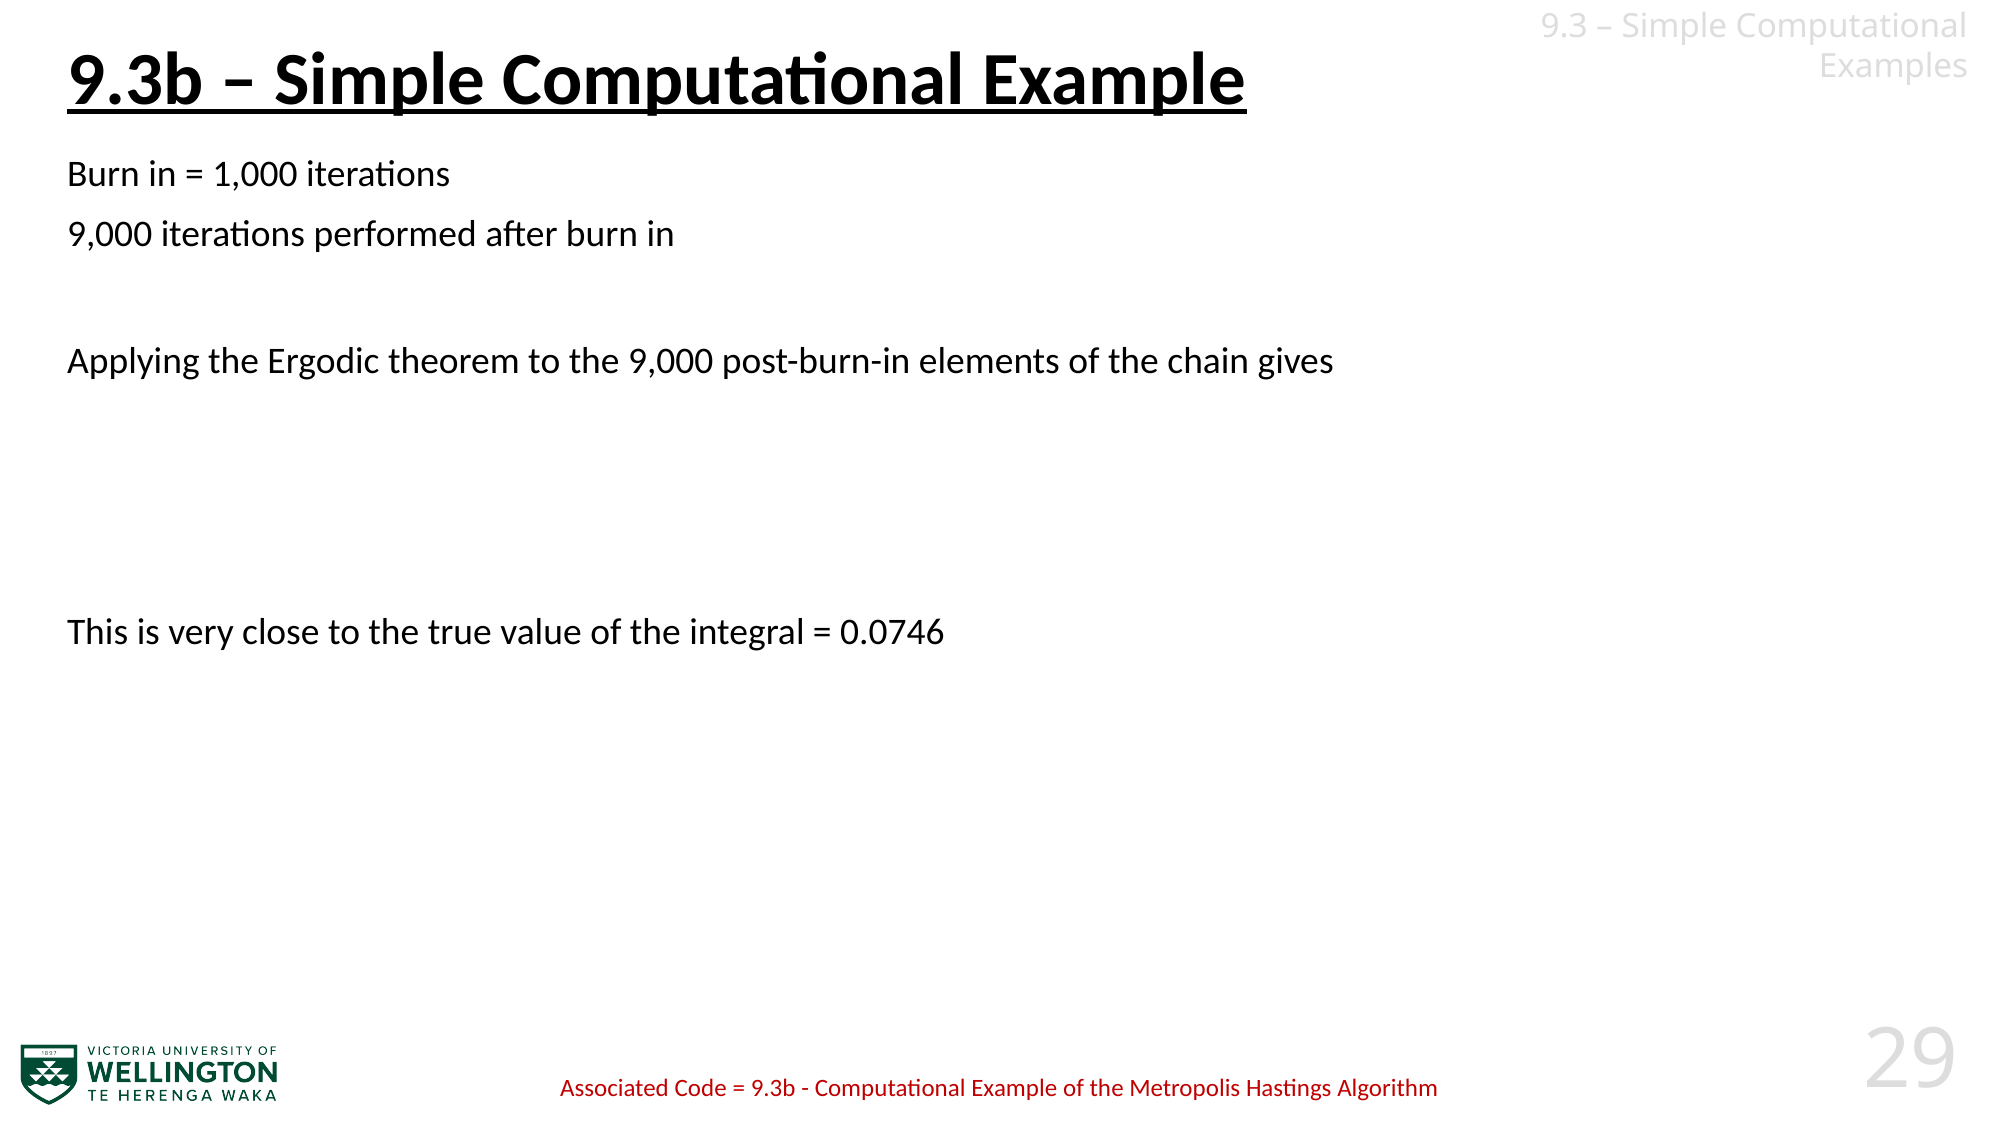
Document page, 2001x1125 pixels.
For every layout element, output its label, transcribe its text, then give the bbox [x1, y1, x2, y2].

text_box 9,000 iterations performed after burn in [52, 201, 791, 262]
text_box Burn in = 1,000 iterations [52, 141, 533, 201]
text_box 29 [1676, 1014, 1974, 1125]
text_box 9.3 – Simple Computational Examples [1385, 14, 1984, 74]
text_box 9.3b – Simple Computational Example [52, 32, 1568, 132]
picture [0, 1024, 297, 1125]
text_box This is very close to the true value of the integral = 0.0746 [52, 599, 1919, 660]
text_box Associated Code = 9.3b - Computational Example of the Metropolis Hastings Algorithm [384, 1064, 1616, 1111]
